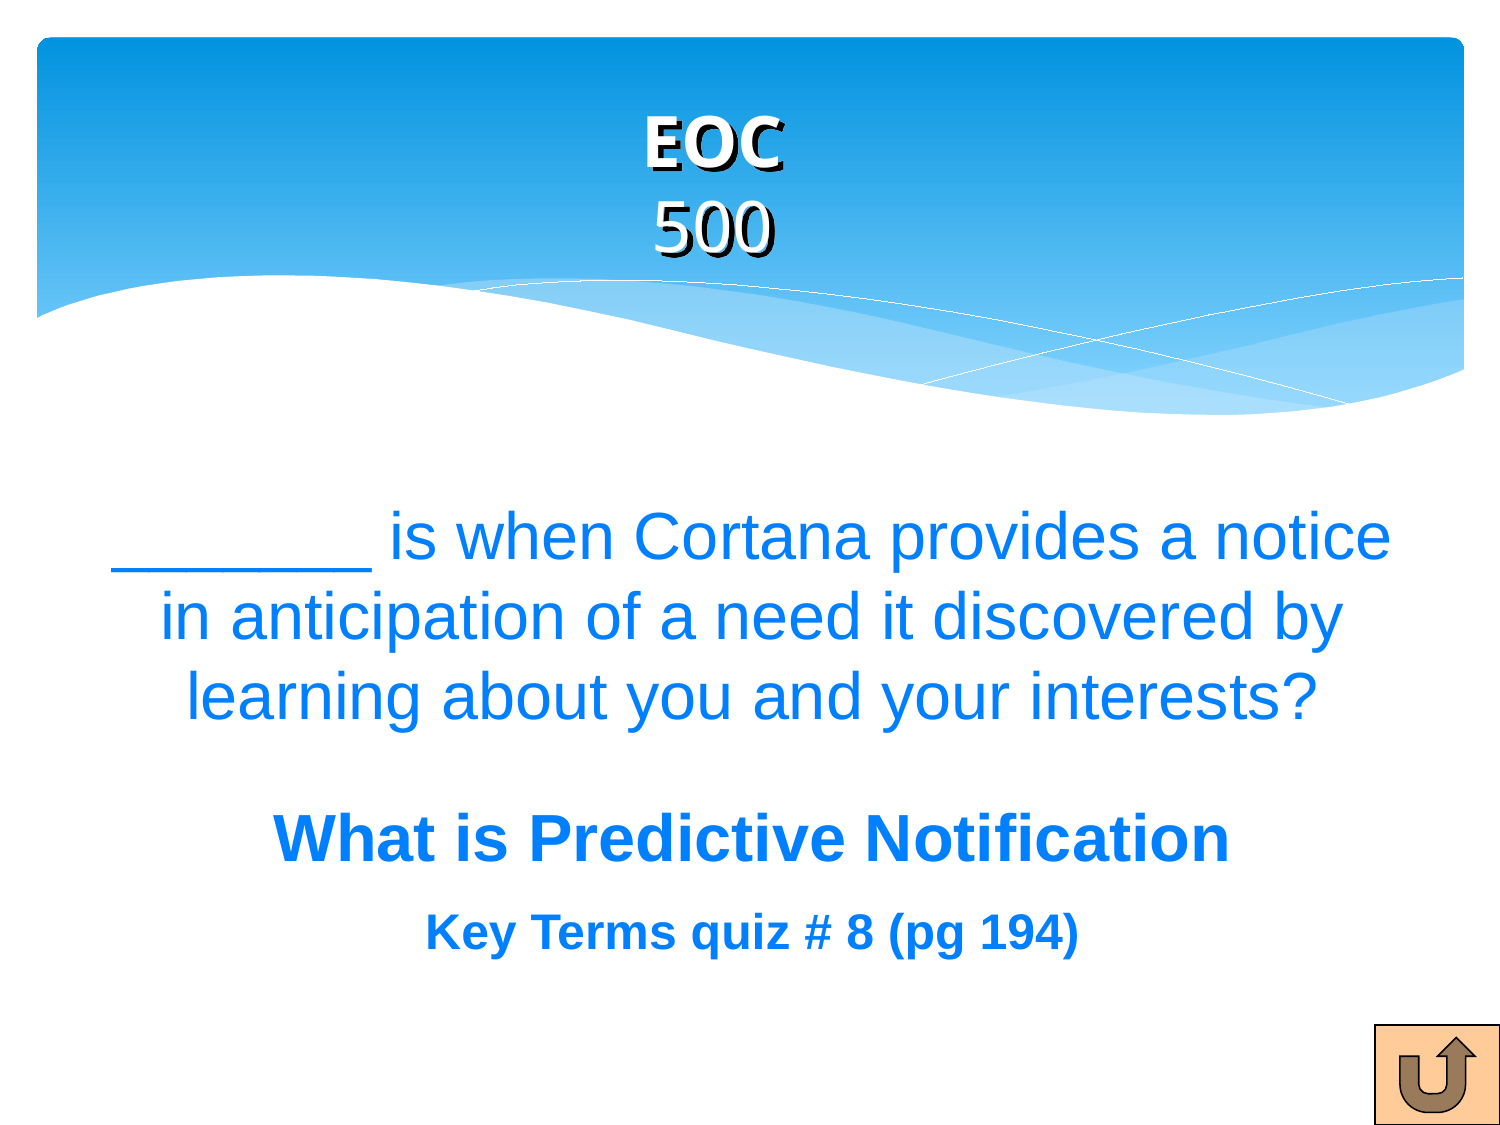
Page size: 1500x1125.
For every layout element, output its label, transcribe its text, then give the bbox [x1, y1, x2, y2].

text_box What is Predictive Notification Key Terms quiz # 8 (pg 194) [133, 787, 1372, 968]
text_box _______ is when Cortana provides a notice in anticipation of a need it discovered by learning about you and your interests? [71, 485, 1434, 741]
title EOC 500 [75, 87, 1350, 275]
text_box [1374, 1025, 1500, 1125]
